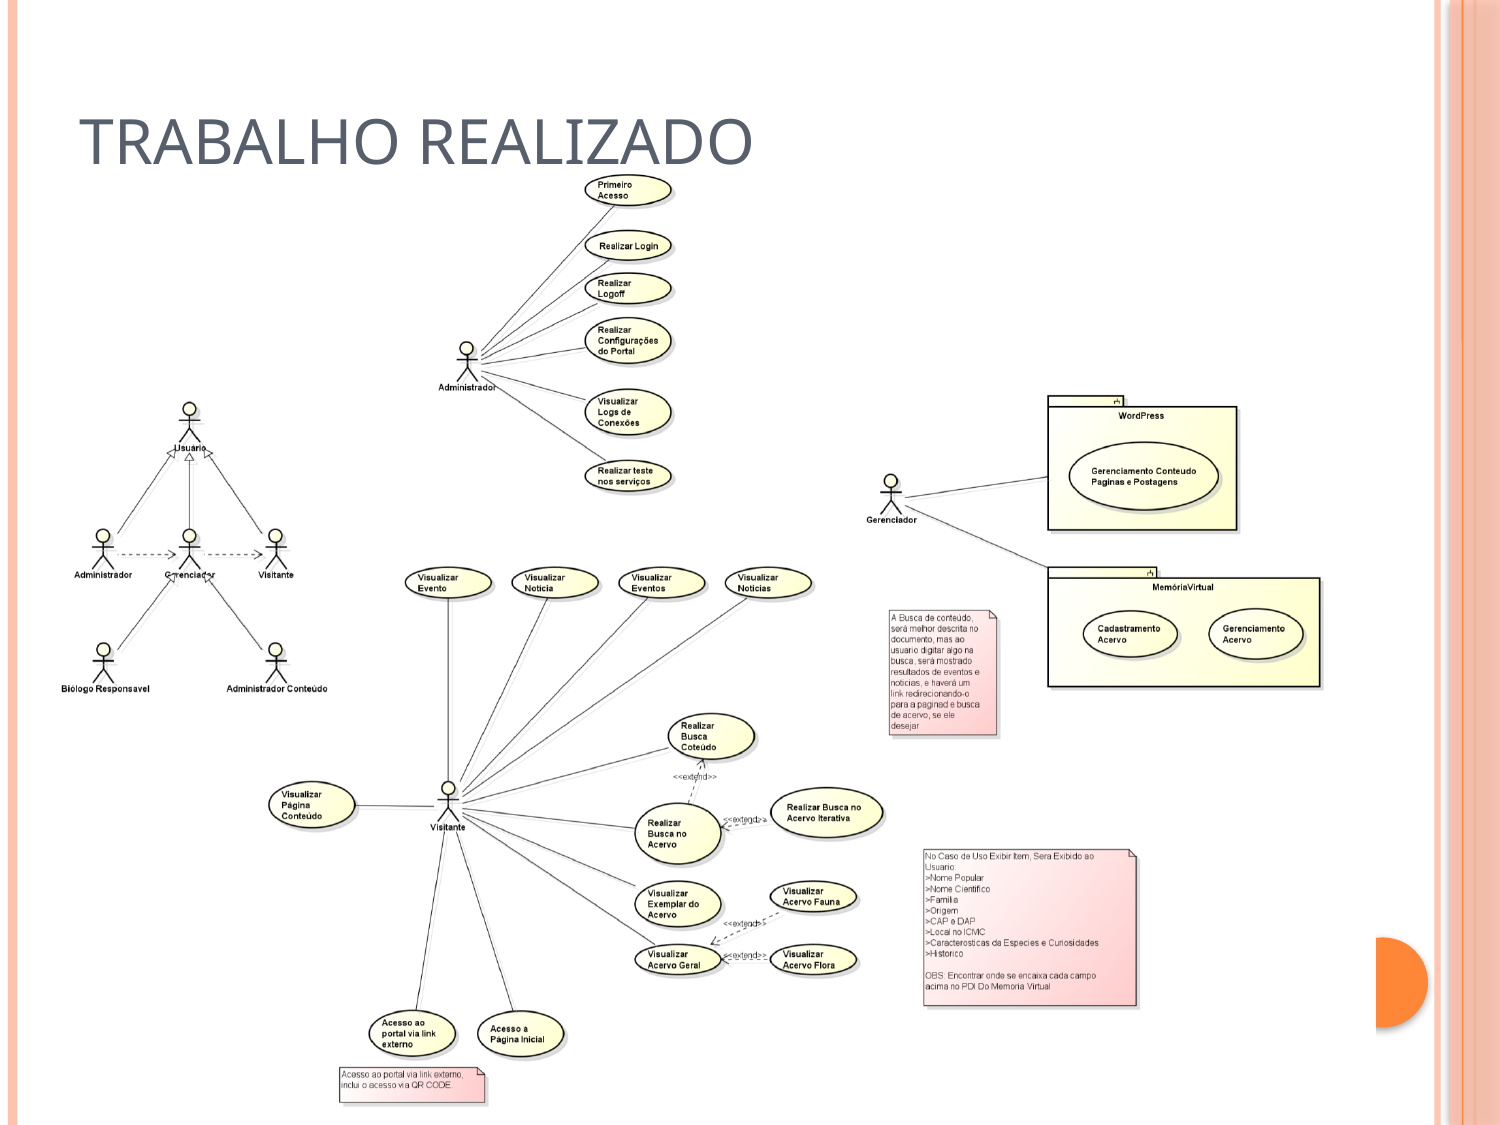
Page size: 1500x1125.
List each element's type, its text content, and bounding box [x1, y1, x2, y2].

picture [52, 172, 1377, 1125]
title Trabalho realizado [64, 0, 1290, 168]
